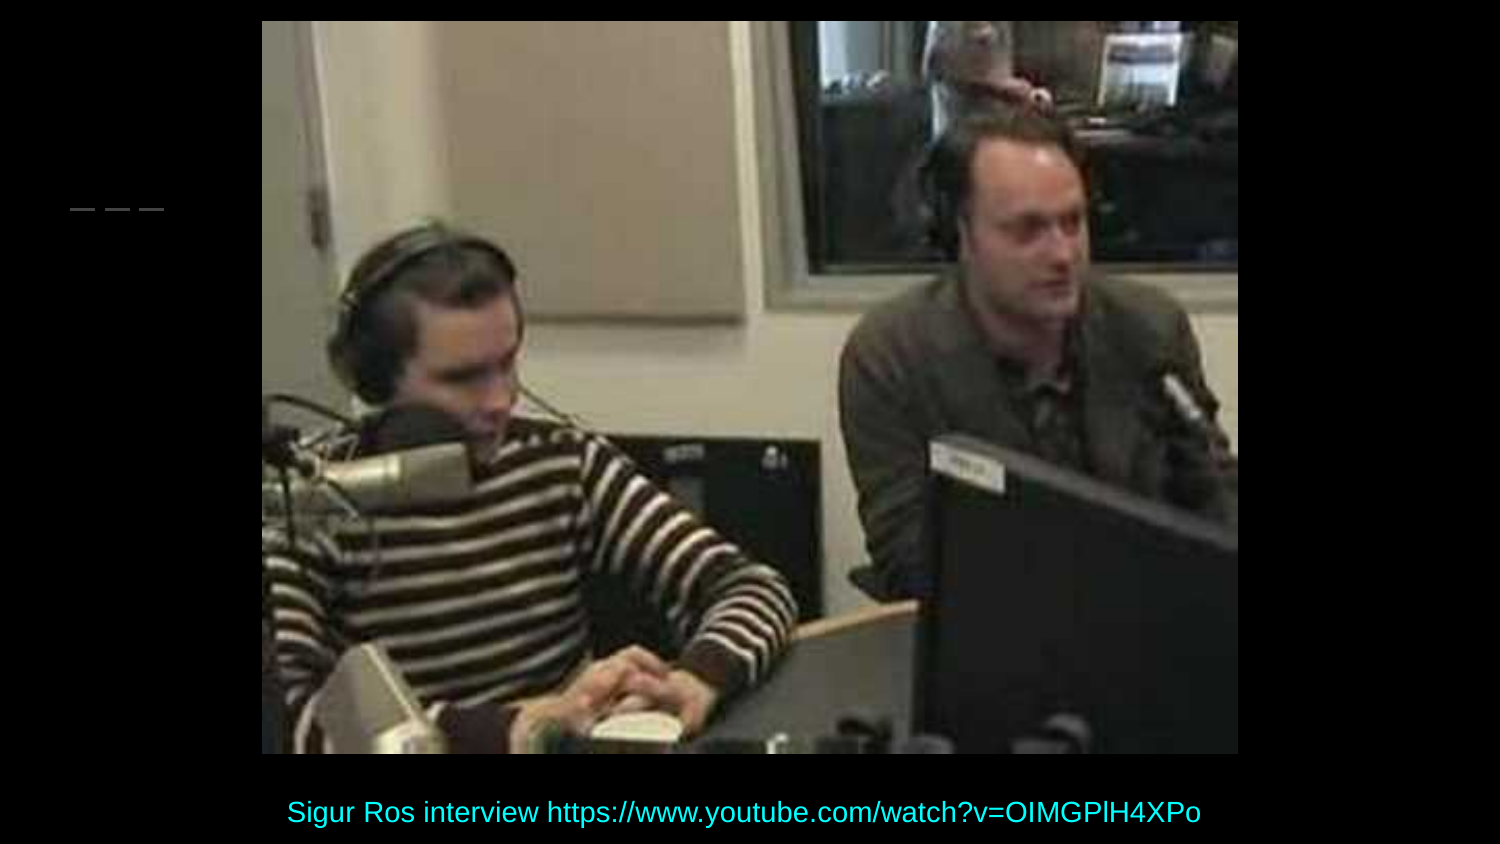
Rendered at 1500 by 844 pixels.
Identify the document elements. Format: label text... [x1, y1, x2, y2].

picture [261, 21, 1239, 754]
text_box Sigur Ros interview https://www.youtube.com/watch?v=OIMGPlH4XPo [271, 778, 1287, 843]
